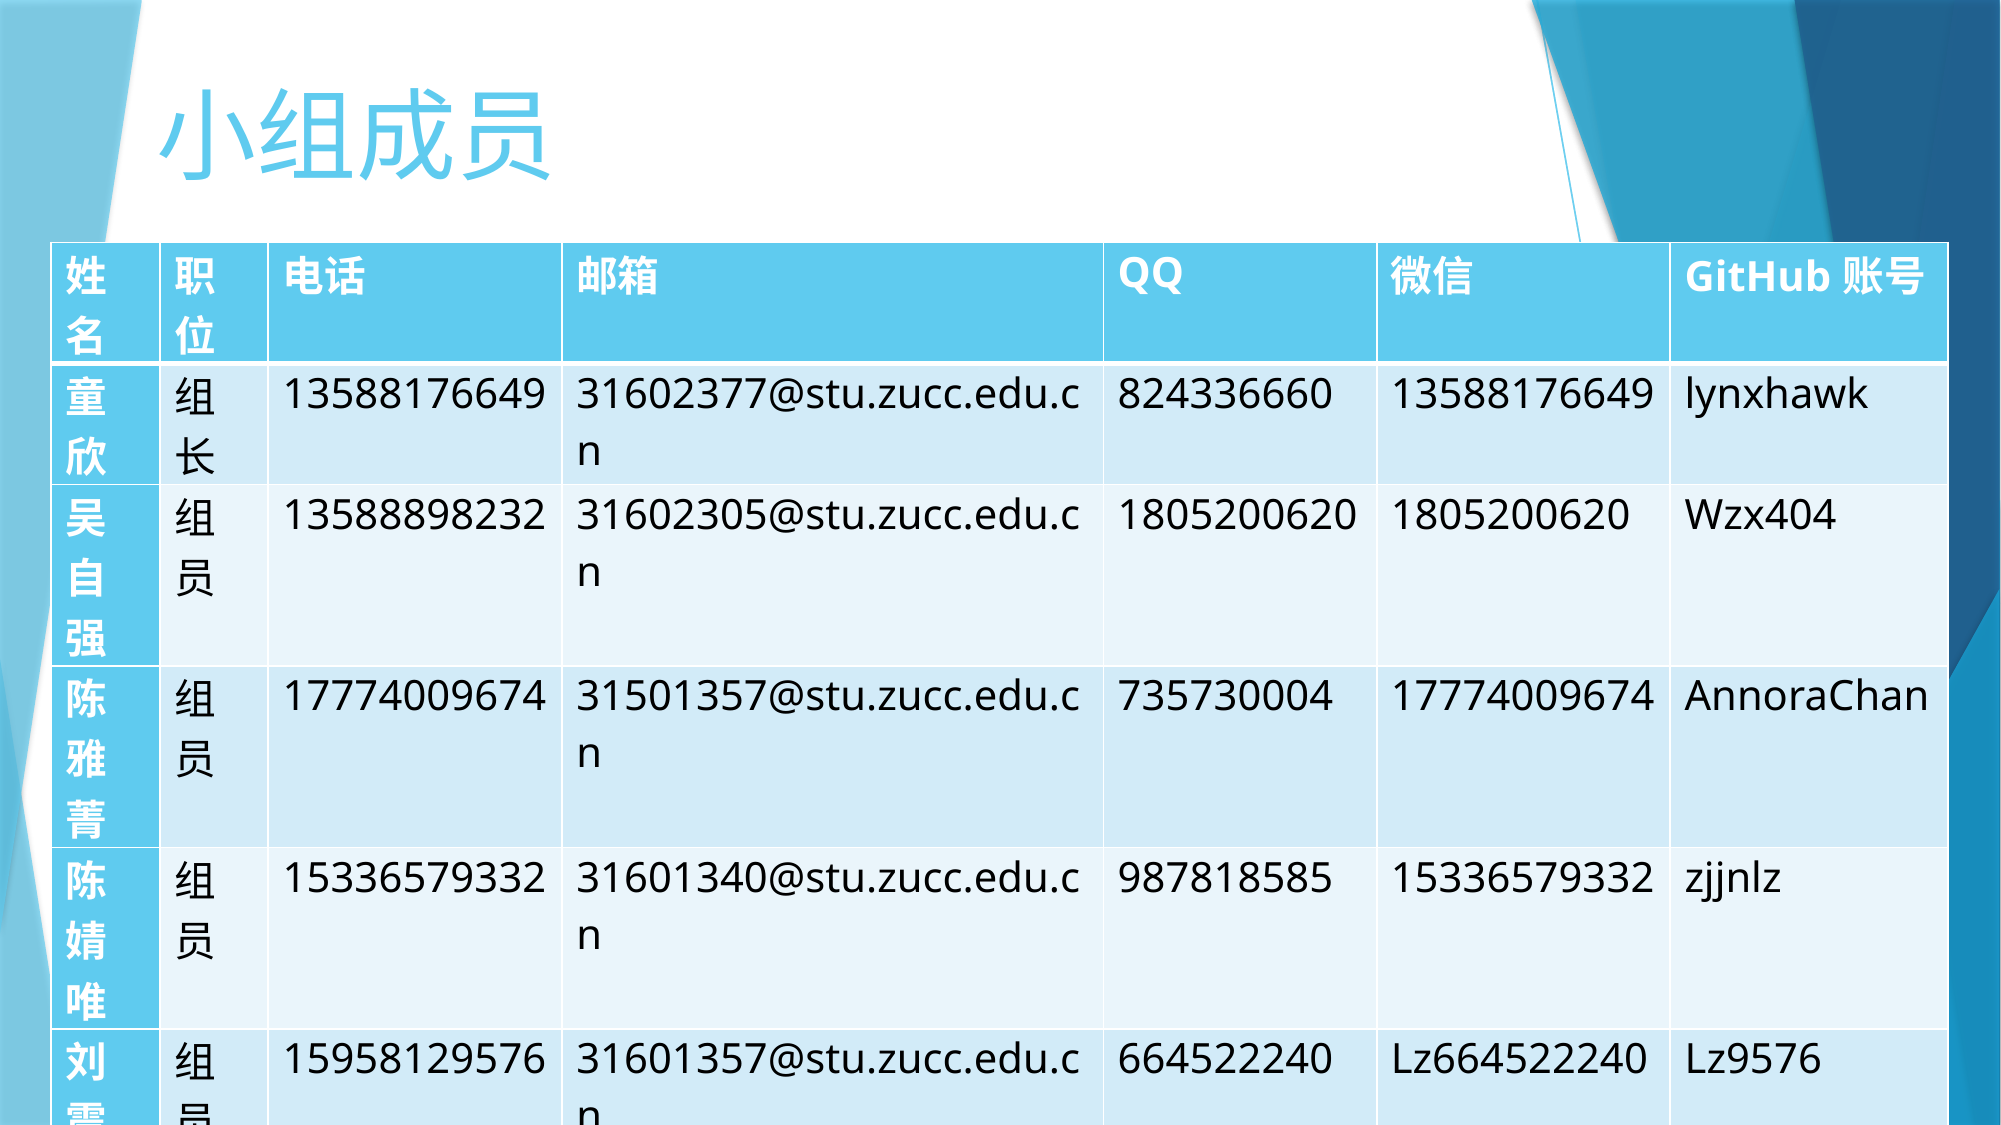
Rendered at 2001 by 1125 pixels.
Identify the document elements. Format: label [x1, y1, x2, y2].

text_box [0, 0, 2000, 1125]
